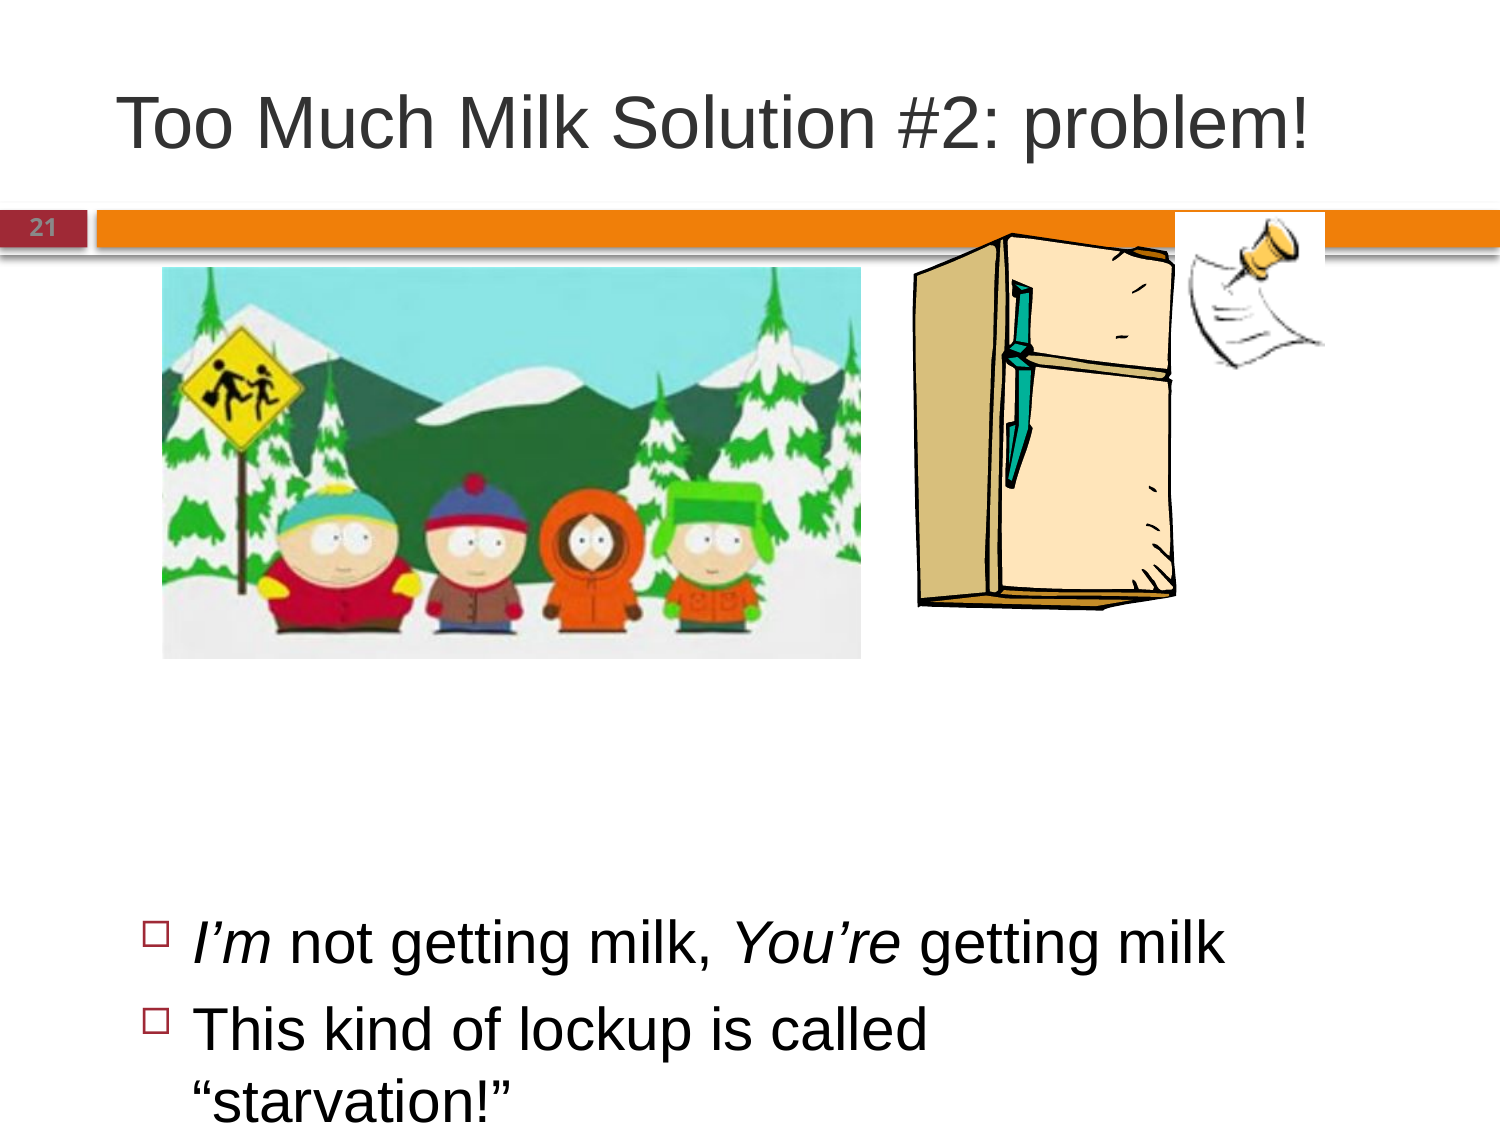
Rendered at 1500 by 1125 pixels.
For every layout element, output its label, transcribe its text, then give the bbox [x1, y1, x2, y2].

title Too Much Milk Solution #2: problem! [100, 37, 1488, 200]
slide_number 21 [0, 208, 88, 249]
picture [162, 267, 862, 659]
list I’m not getting milk, You’re getting milk This kind of lockup is called “starvation!” [125, 895, 1275, 1108]
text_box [912, 212, 1326, 613]
